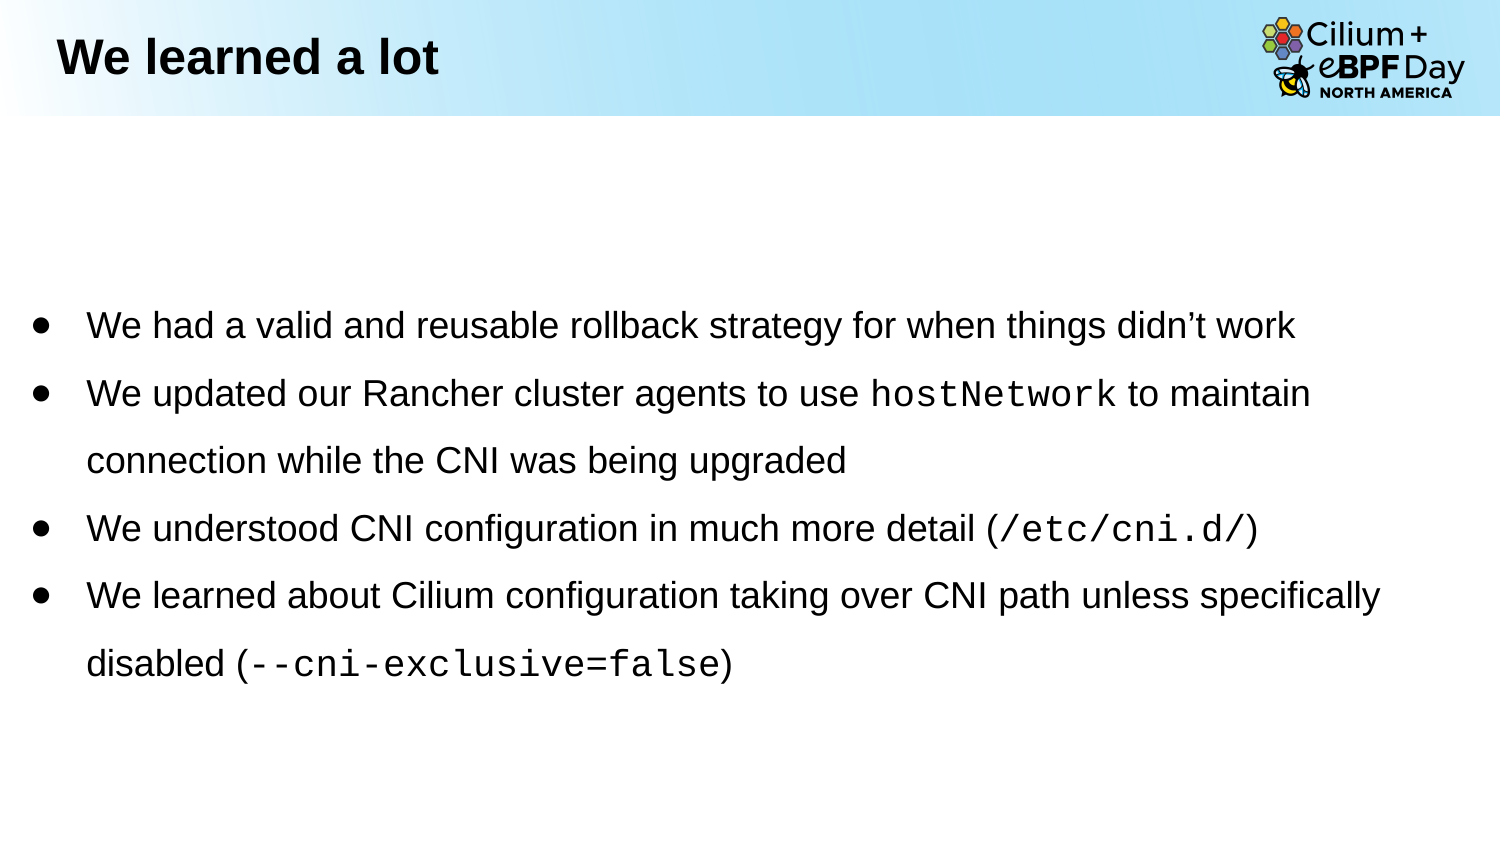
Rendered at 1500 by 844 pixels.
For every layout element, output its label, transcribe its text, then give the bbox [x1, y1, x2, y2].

text_box We learned a lot [45, 0, 1340, 118]
picture [1340, 17, 1465, 98]
text_box We had a valid and reusable rollback strategy for when things didn’t work We updated our Rancher cluster agents to use hostNetwork to maintain connection while the CNI was being upgraded We understood CNI configuration in much more detail (/etc/cni.d/) We learned about Cilium configuration taking over CNI path unless specifically disabled (--cni-exclusive=false) [0, 118, 1500, 844]
